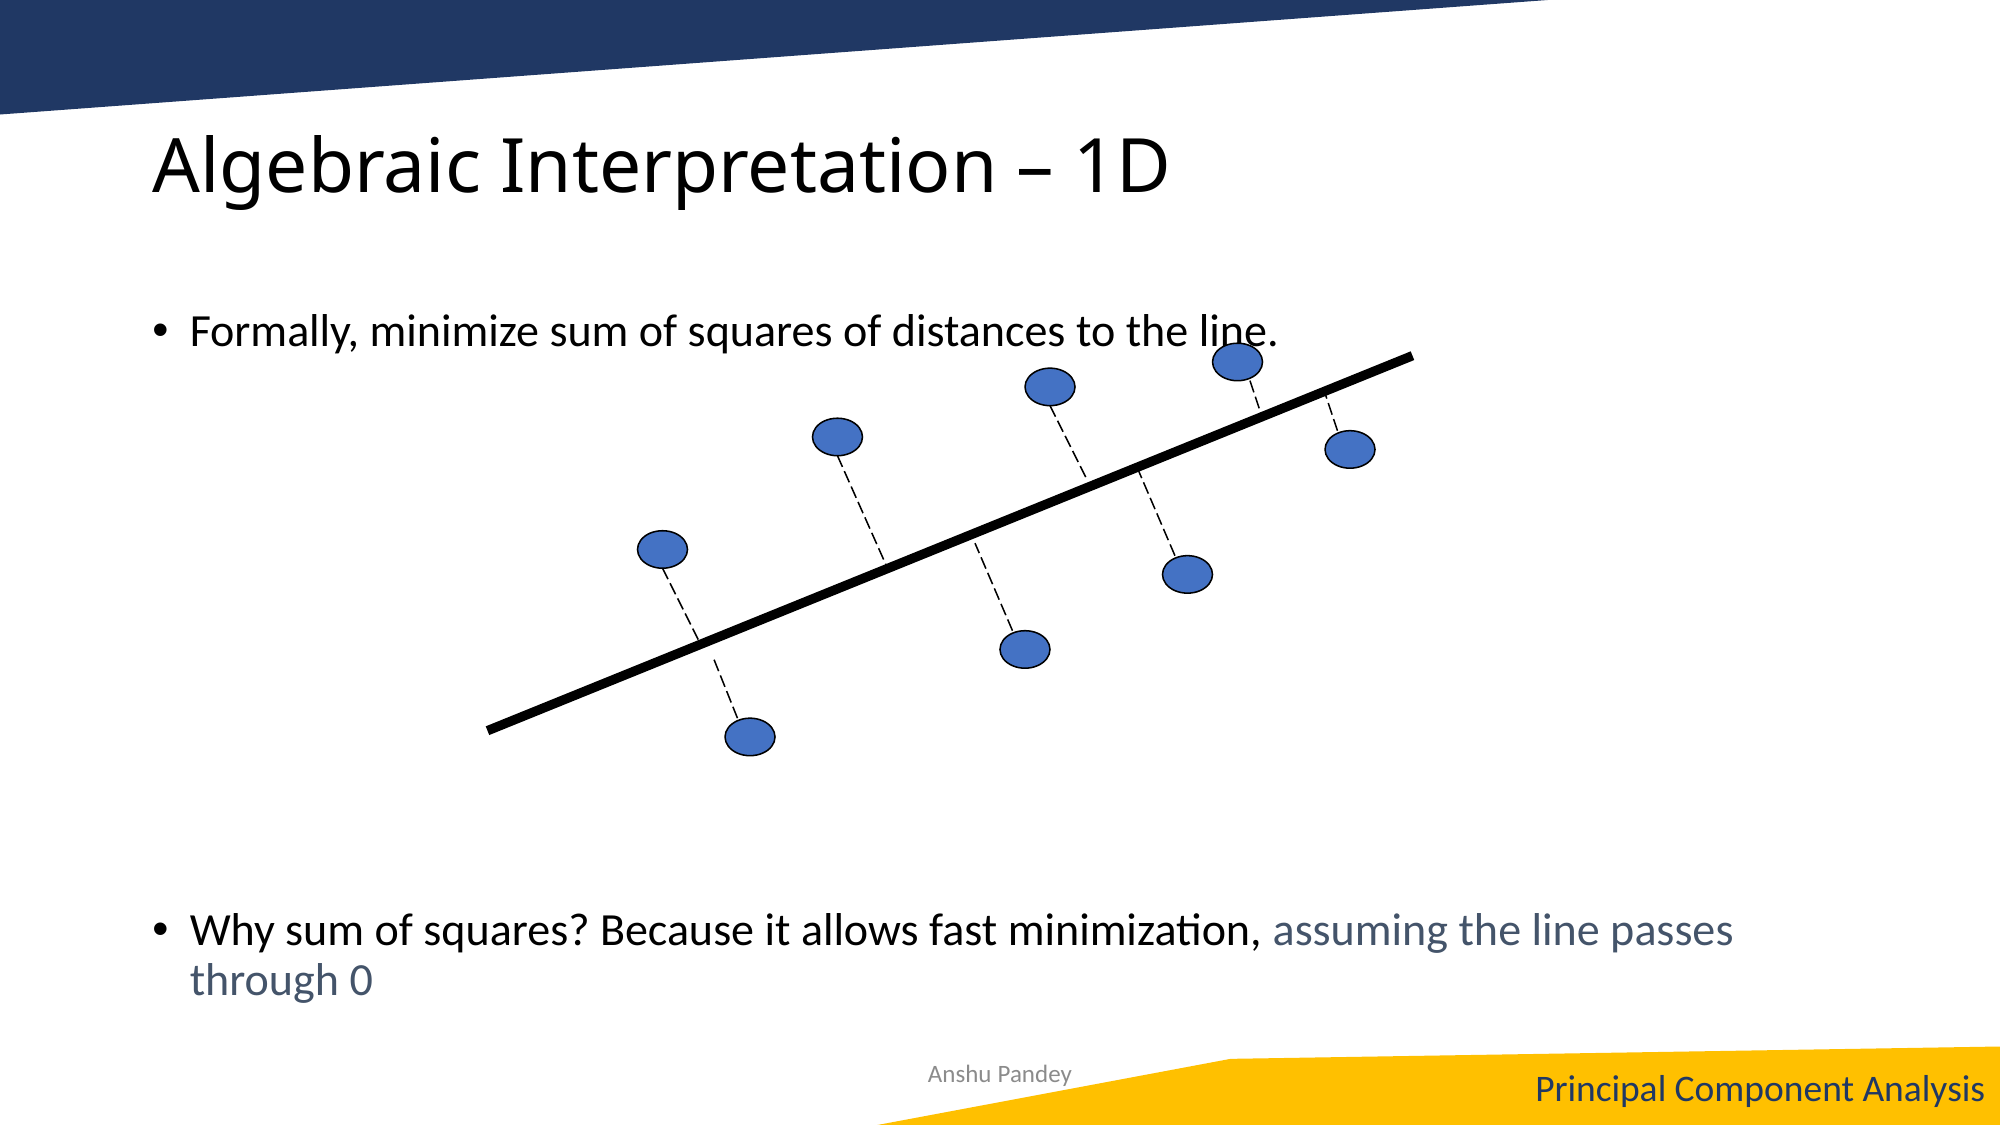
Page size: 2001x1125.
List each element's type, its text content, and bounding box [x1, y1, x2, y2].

list Formally, minimize sum of squares of distances to the line. Why sum of squares? Because it allows fast minimization, assuming the line passes through 0 [137, 299, 1863, 1014]
text_box Principal Component Analysis [871, 1045, 2000, 1125]
text_box [0, 0, 1549, 116]
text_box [487, 343, 1413, 756]
footer Anshu Pandey [662, 1042, 1338, 1103]
title Algebraic Interpretation – 1D [137, 59, 1863, 278]
